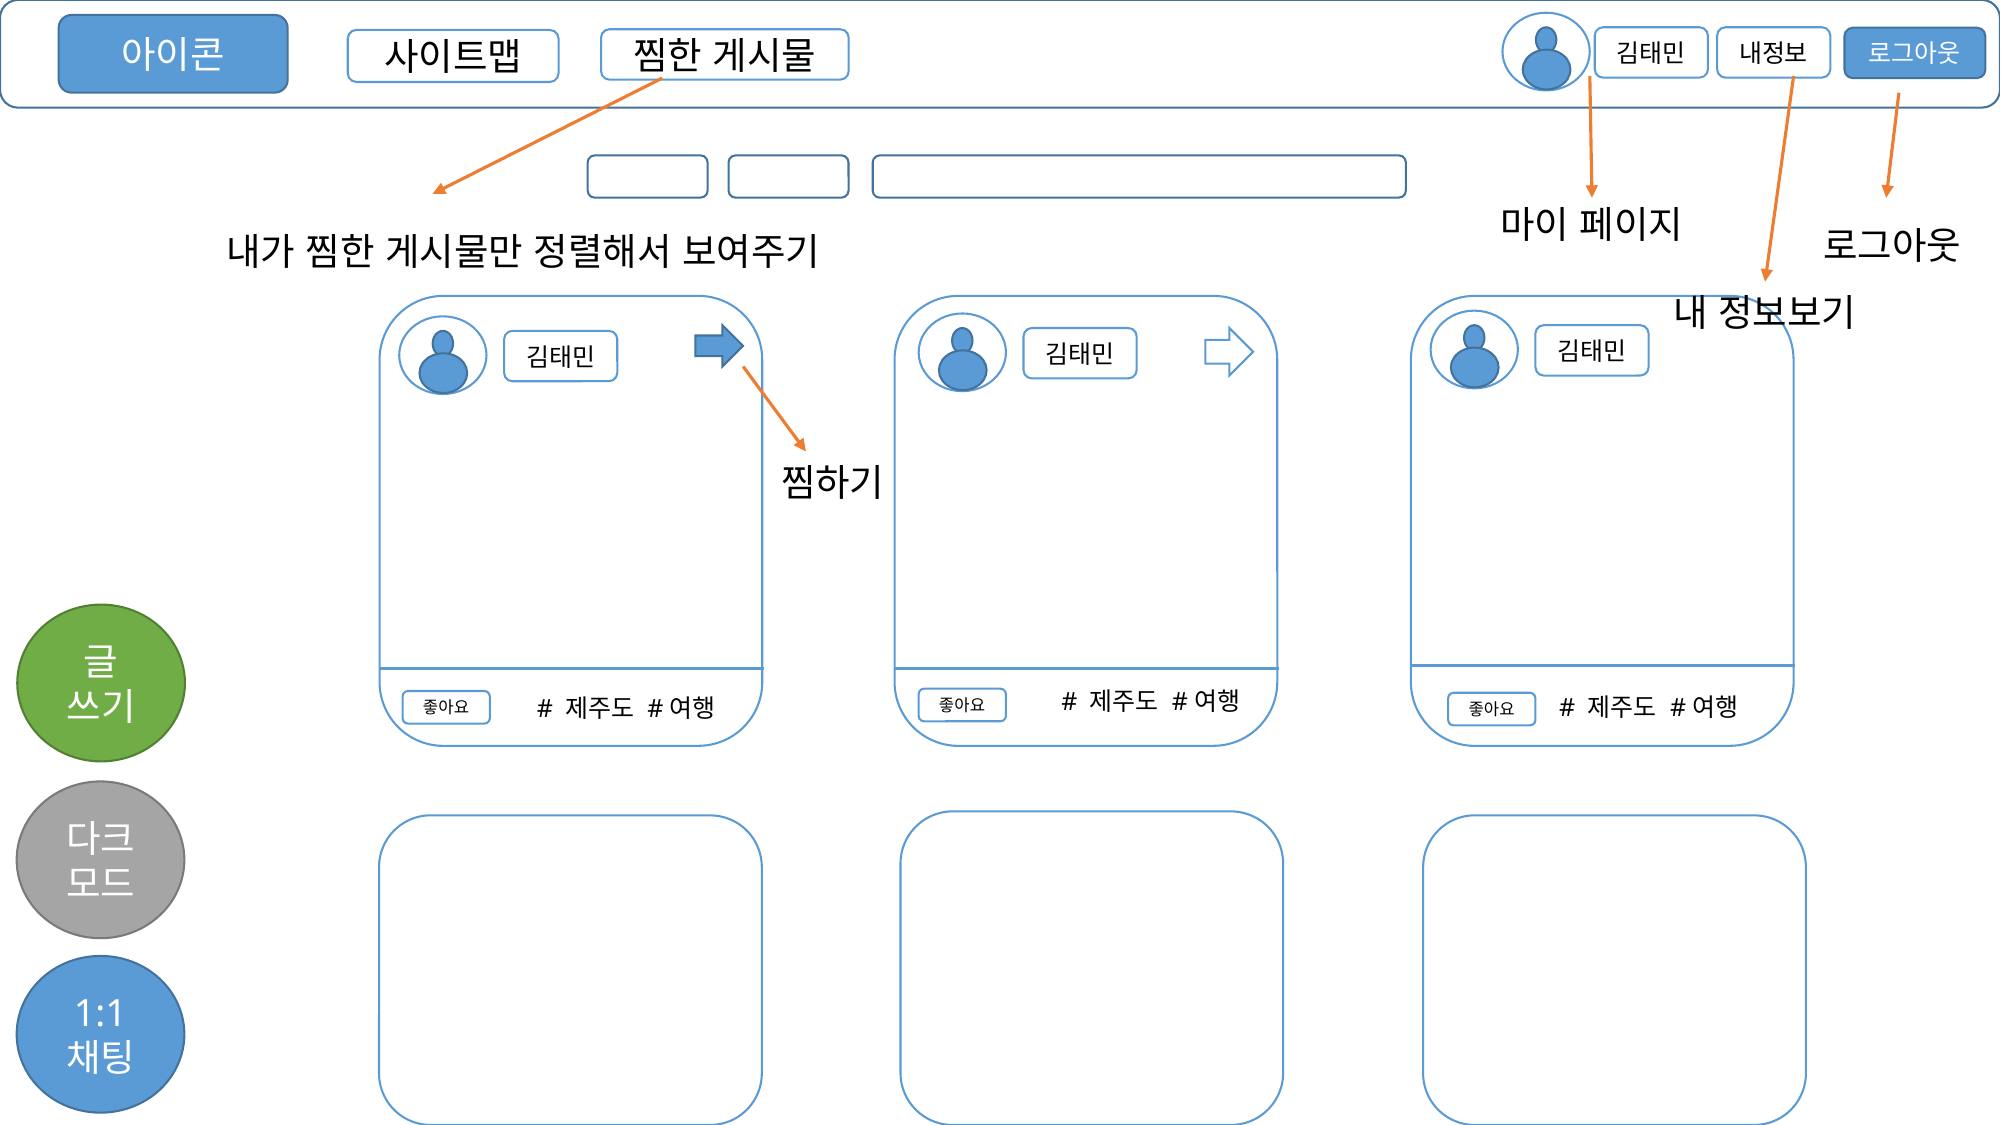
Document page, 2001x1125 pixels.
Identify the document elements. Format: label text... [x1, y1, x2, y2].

text_box [871, 154, 1407, 199]
text_box 다크모드 [15, 780, 186, 940]
text_box 김태민 [503, 329, 619, 383]
text_box 마이 페이지 [1485, 193, 1699, 254]
text_box 내가 찜한 게시물만 정렬해서 보여주기 [211, 220, 836, 281]
text_box [0, 0, 2000, 109]
text_box [398, 315, 488, 396]
text_box [727, 154, 850, 199]
text_box [1422, 814, 1807, 1125]
text_box 좋아요 [917, 687, 1007, 723]
text_box 사이트맵 [346, 28, 560, 84]
text_box [937, 349, 988, 392]
text_box [1409, 294, 1795, 747]
text_box 찜한 게시물 [600, 28, 850, 81]
text_box [378, 669, 764, 747]
text_box 아이콘 [57, 13, 289, 94]
text_box 좋아요 [1447, 691, 1537, 727]
text_box # 제주도 #여행 [1046, 678, 1255, 723]
text_box [587, 154, 709, 199]
text_box [418, 352, 469, 394]
text_box 김태민 [1534, 324, 1650, 377]
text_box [1765, 75, 1794, 282]
text_box 1:1 채팅 [15, 954, 186, 1114]
text_box 내 정보보기 [1658, 281, 1872, 342]
text_box 찜하기 [766, 451, 900, 512]
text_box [1886, 92, 1899, 198]
text_box 로그아웃 [1808, 214, 1977, 275]
text_box [1449, 346, 1500, 389]
text_box [917, 312, 1007, 393]
text_box 김태민 [1022, 326, 1138, 380]
text_box [1429, 309, 1519, 390]
text_box 김태민 [1593, 26, 1709, 79]
text_box [951, 327, 974, 350]
text_box [694, 322, 745, 369]
text_box 로그아웃 [1843, 26, 1987, 80]
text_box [743, 366, 806, 452]
text_box [1521, 48, 1572, 91]
text_box 좋아요 [401, 689, 491, 725]
text_box # 제주도 #여행 [1544, 684, 1753, 730]
text_box [1501, 11, 1591, 92]
text_box [378, 294, 764, 668]
text_box [377, 814, 763, 1125]
text_box 내정보 [1716, 26, 1832, 79]
text_box [893, 294, 1279, 747]
text_box 글 쓰기 [16, 603, 186, 763]
text_box [431, 329, 455, 353]
text_box [1462, 324, 1486, 347]
text_box [1534, 26, 1558, 49]
text_box [899, 810, 1285, 1125]
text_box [432, 78, 663, 194]
text_box # 제주도 #여행 [522, 685, 731, 730]
text_box [1204, 325, 1255, 379]
